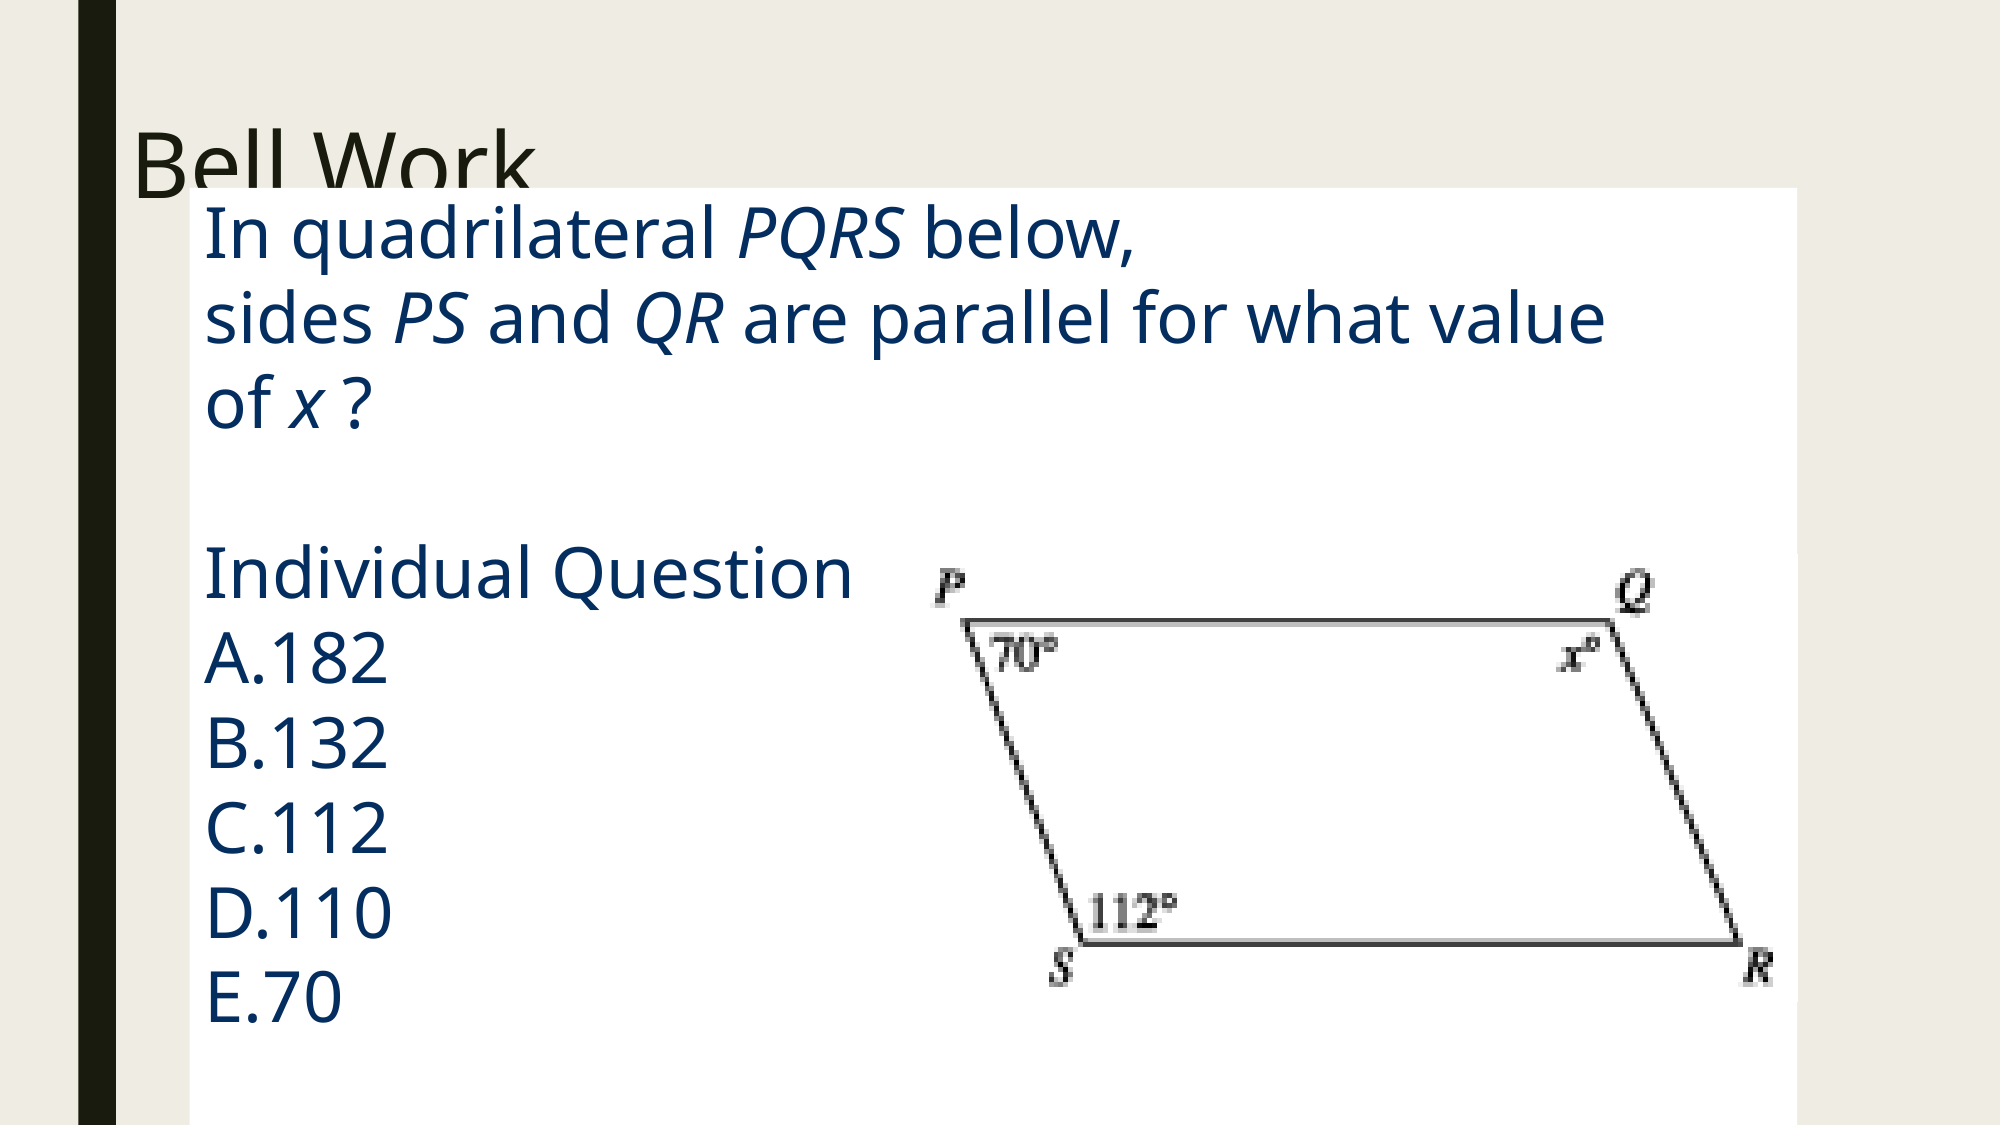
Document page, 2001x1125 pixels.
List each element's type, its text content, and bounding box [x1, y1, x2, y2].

picture [921, 554, 1798, 1002]
text_box In quadrilateral PQRS below, sides PS and QR are parallel for what value of x ? Individual Question 182 132 112 110 70 [189, 187, 1798, 1125]
title Bell Work [115, 112, 1691, 226]
